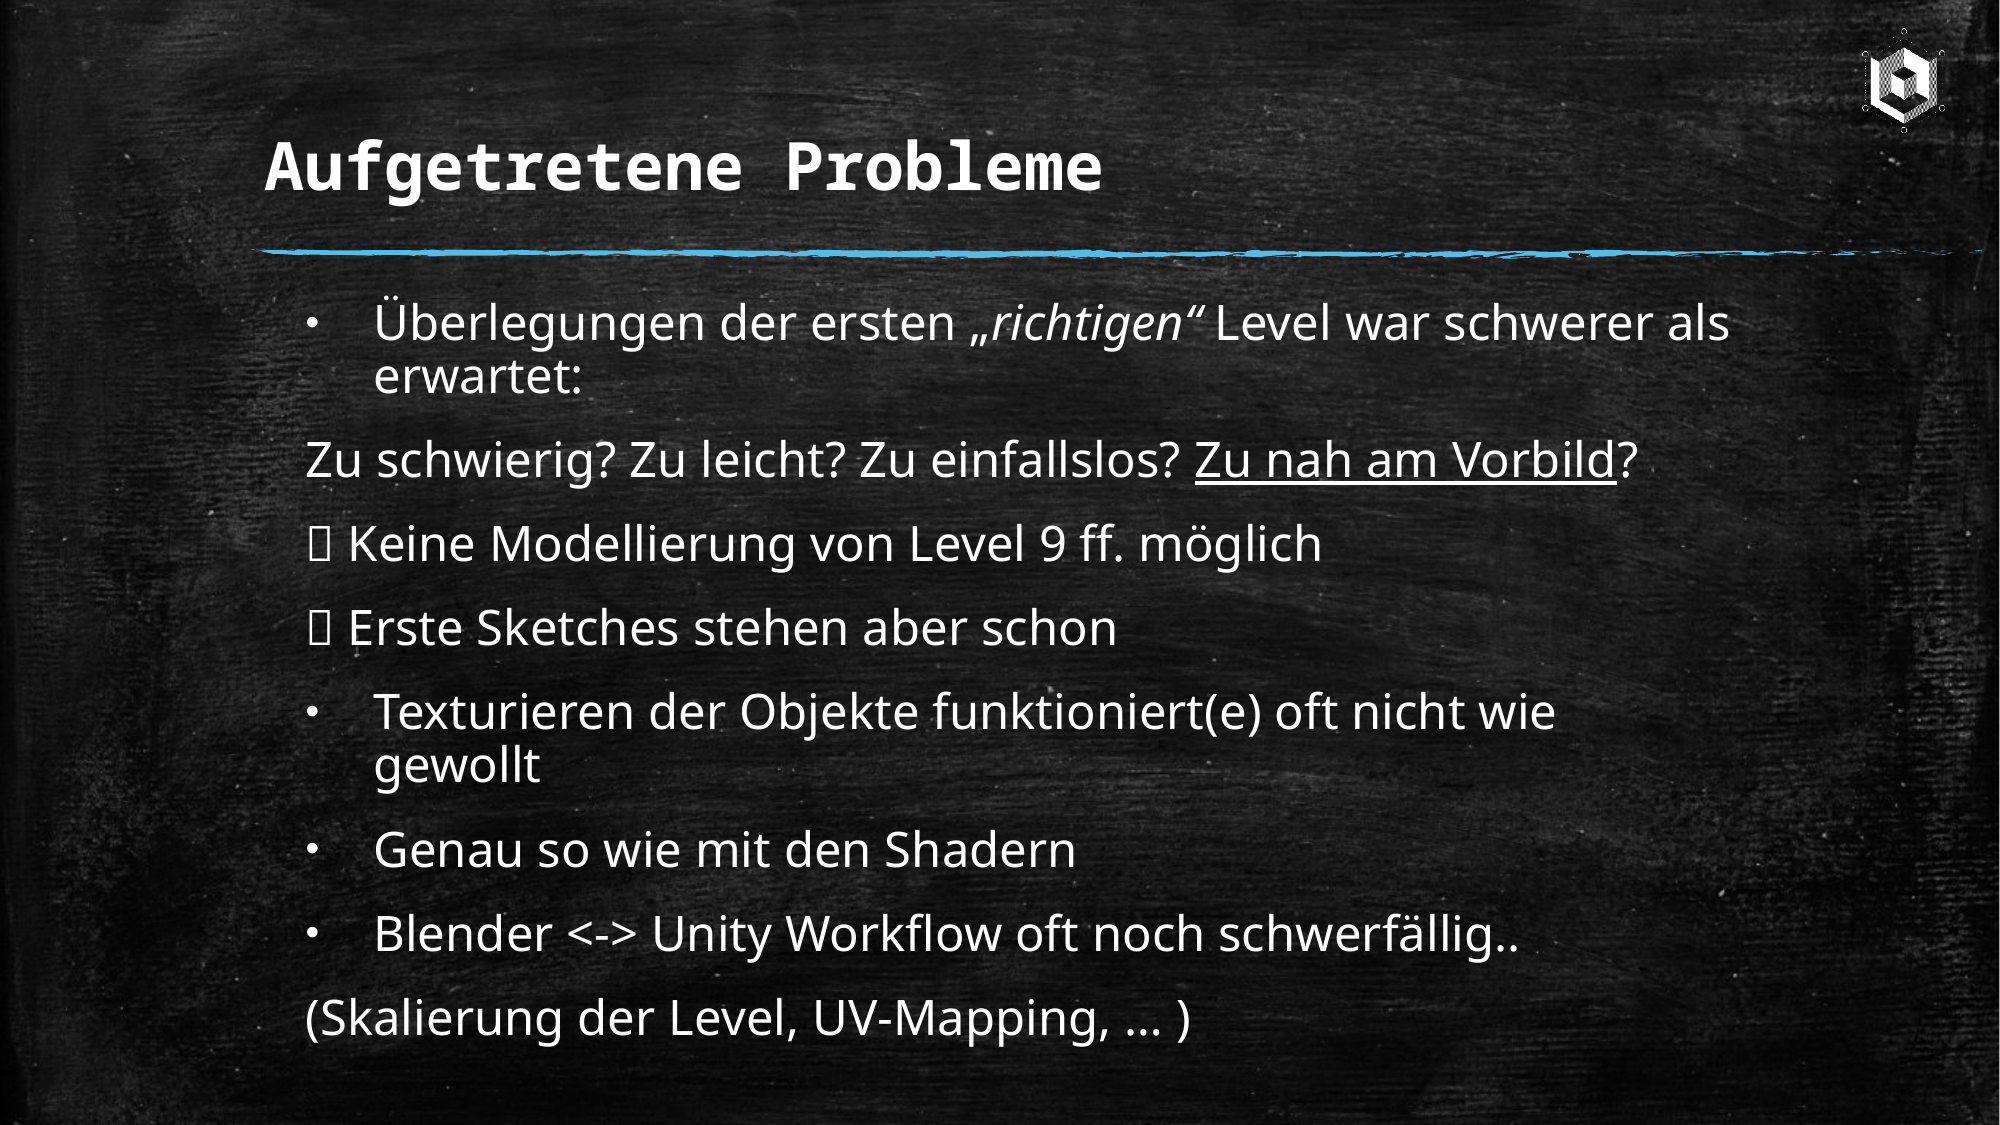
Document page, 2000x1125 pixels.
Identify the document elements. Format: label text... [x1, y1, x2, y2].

title Aufgetretene Probleme [249, 45, 1750, 213]
picture [1862, 28, 1945, 133]
list Überlegungen der ersten „richtigen“ Level war schwerer als erwartet: Zu schwierig? Zu leicht? Zu einfallslos? Zu nah am Vorbild?  Keine Modellierung von Level 9 ff. möglich  Erste Sketches stehen aber schon Texturieren der Objekte funktioniert(e) oft nicht wie gewollt Genau so wie mit den Shadern Blender <-> Unity Workflow oft noch schwerfällig.. (Skalierung der Level, UV-Mapping, … ) [249, 290, 1750, 1059]
